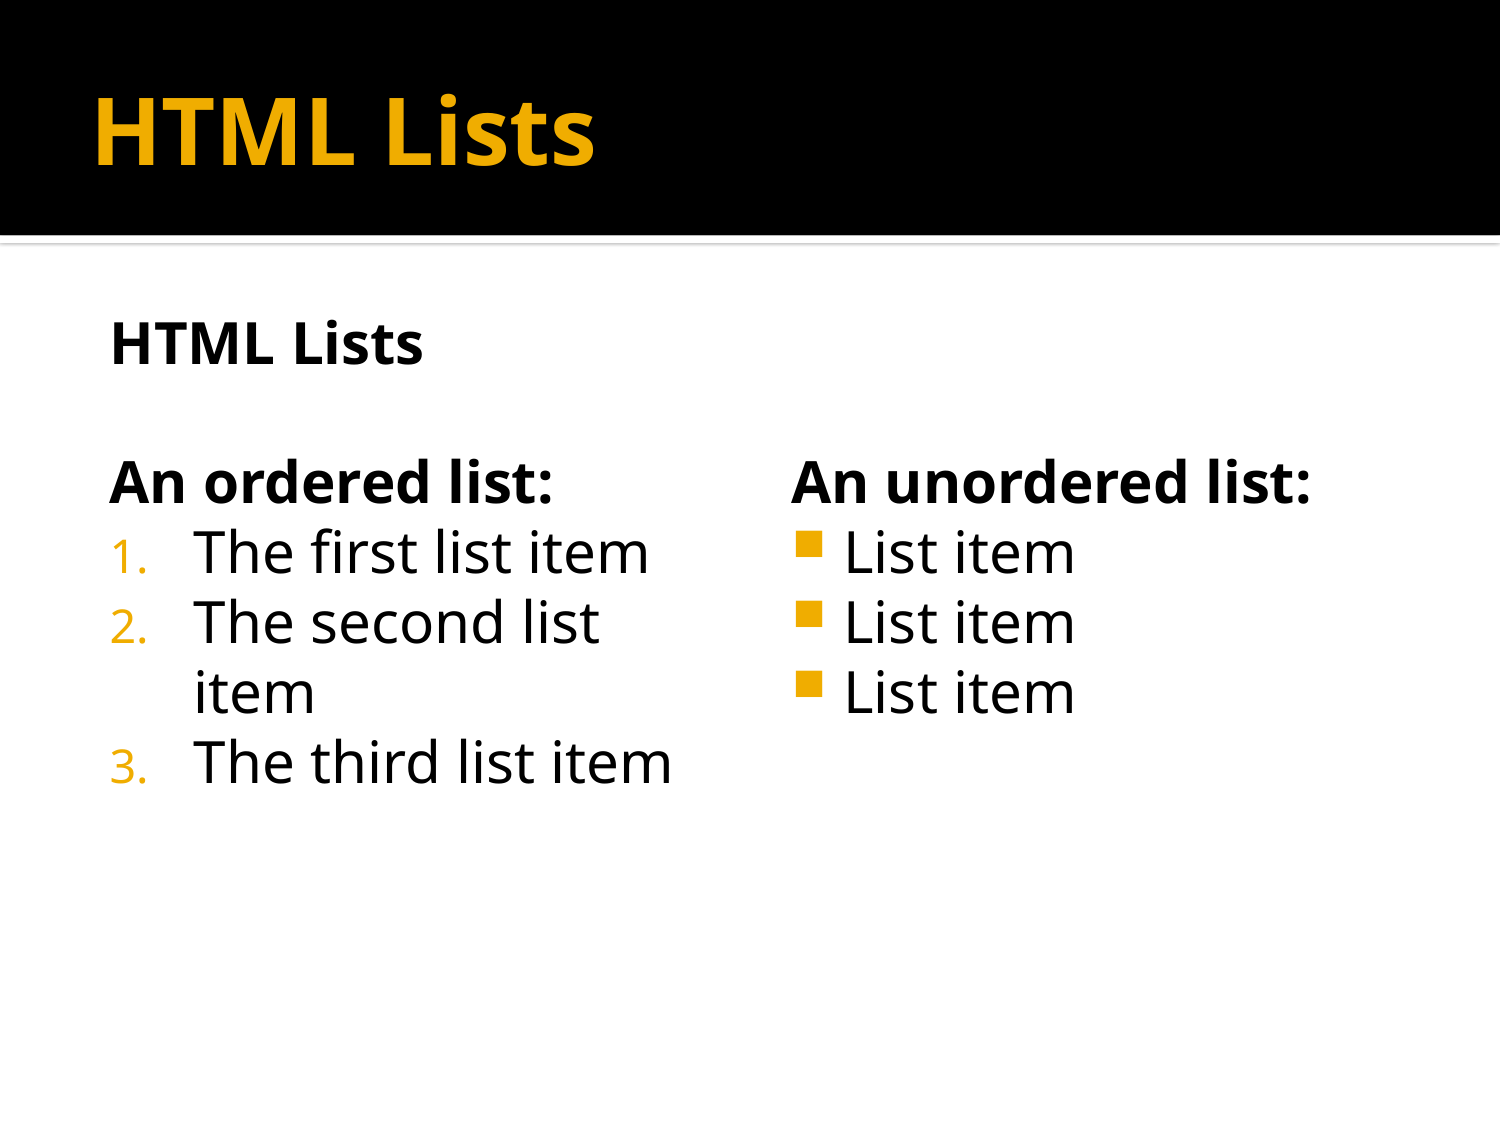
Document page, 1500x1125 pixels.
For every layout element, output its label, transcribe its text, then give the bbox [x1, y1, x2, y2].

title HTML Lists [75, 24, 1425, 231]
list HTML Lists An ordered list: The first list item The second list item The third list item [75, 291, 738, 1050]
list An unordered list: List item List item List item [762, 291, 1425, 1050]
